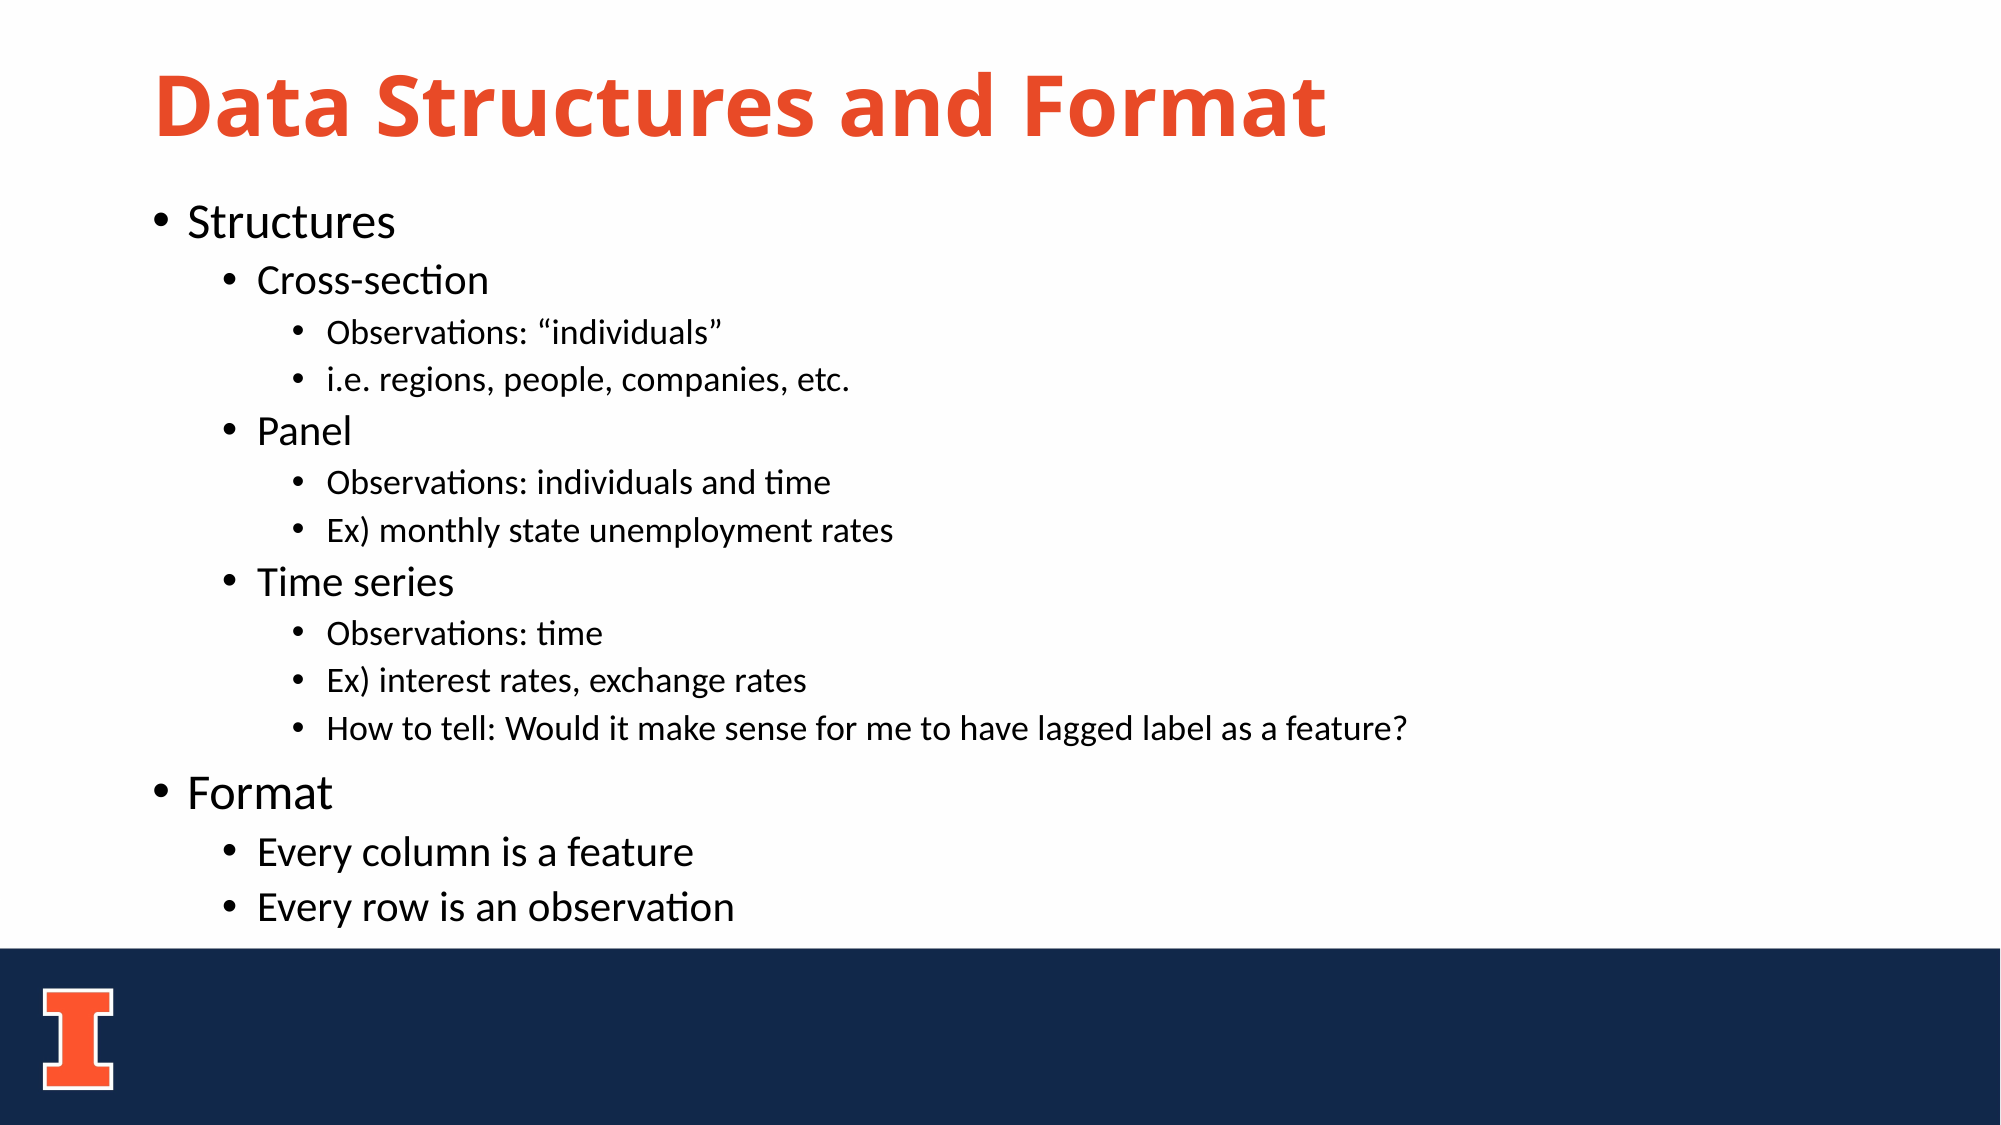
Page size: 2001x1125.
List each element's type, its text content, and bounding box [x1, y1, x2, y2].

picture [0, 0, 2001, 1125]
list Structures Cross-section Observations: “individuals” i.e. regions, people, companies, etc. Panel Observations: individuals and time Ex) monthly state unemployment rates Time series Observations: time Ex) interest rates, exchange rates How to tell: Would it make sense for me to have lagged label as a feature? Format Every column is a feature Every row is an observation [137, 187, 1863, 940]
title Data Structures and Format [137, 56, 1863, 163]
